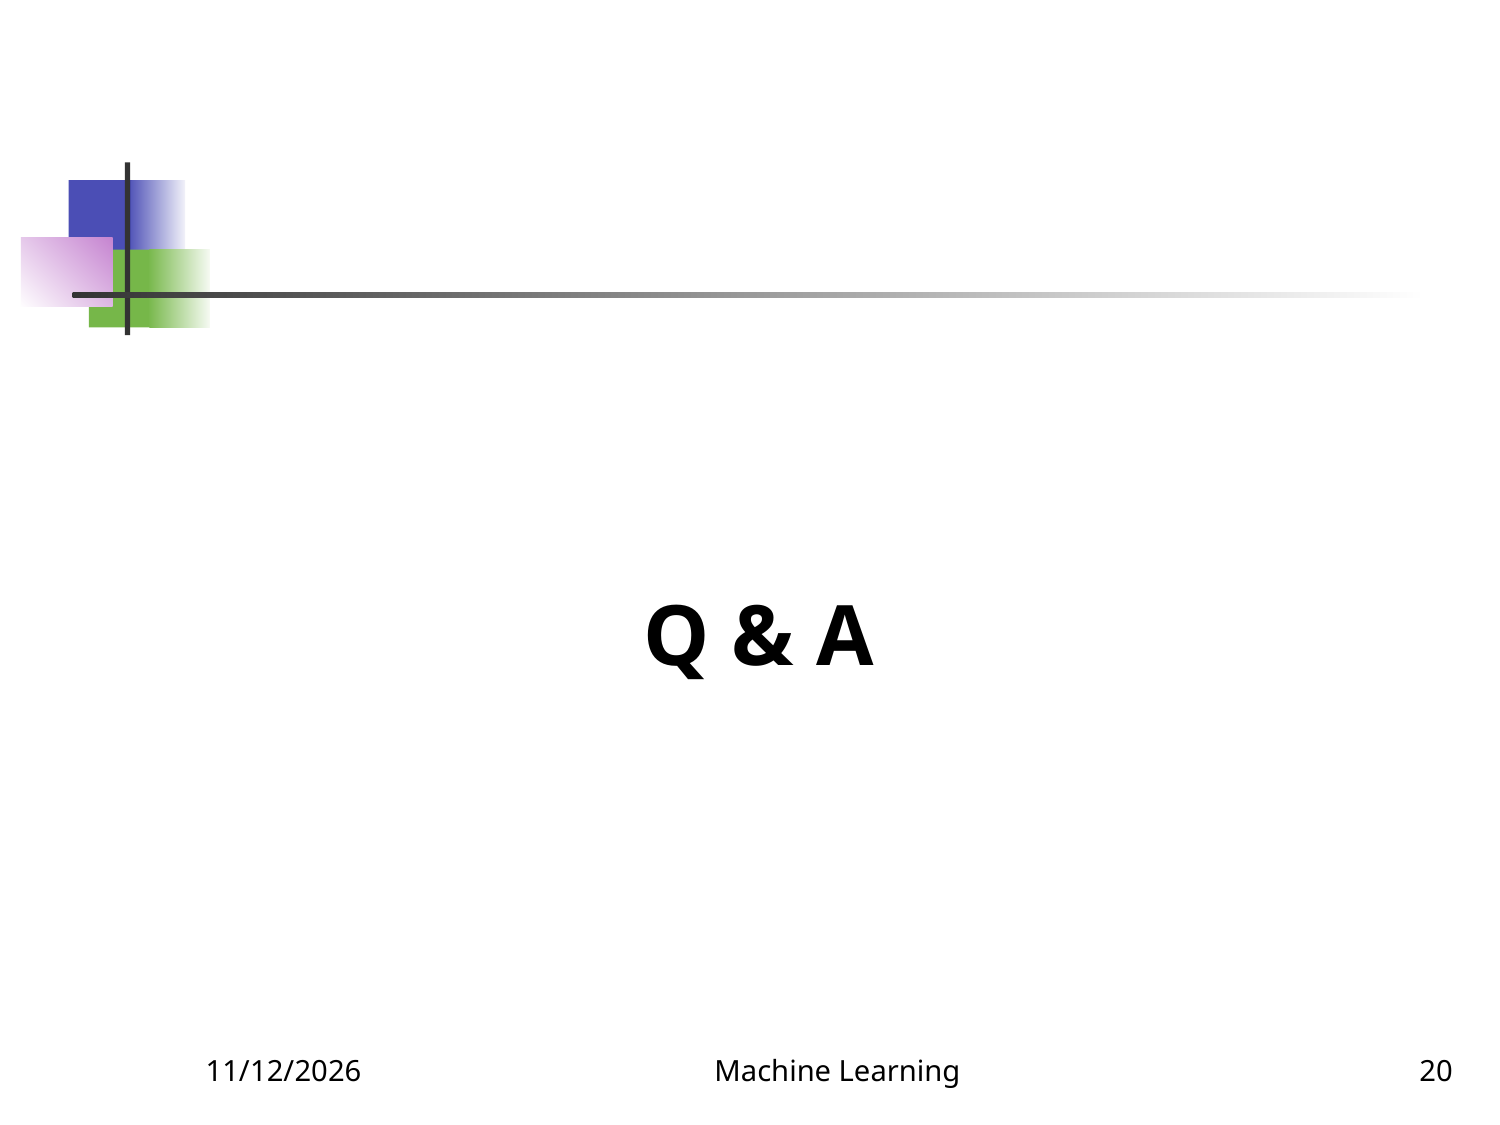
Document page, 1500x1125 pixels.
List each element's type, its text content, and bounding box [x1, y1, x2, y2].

slide_number 20 [1155, 1024, 1468, 1100]
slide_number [190, 1024, 504, 1100]
footer Machine Learning [600, 1024, 1075, 1100]
text_box Q & A [629, 575, 889, 690]
